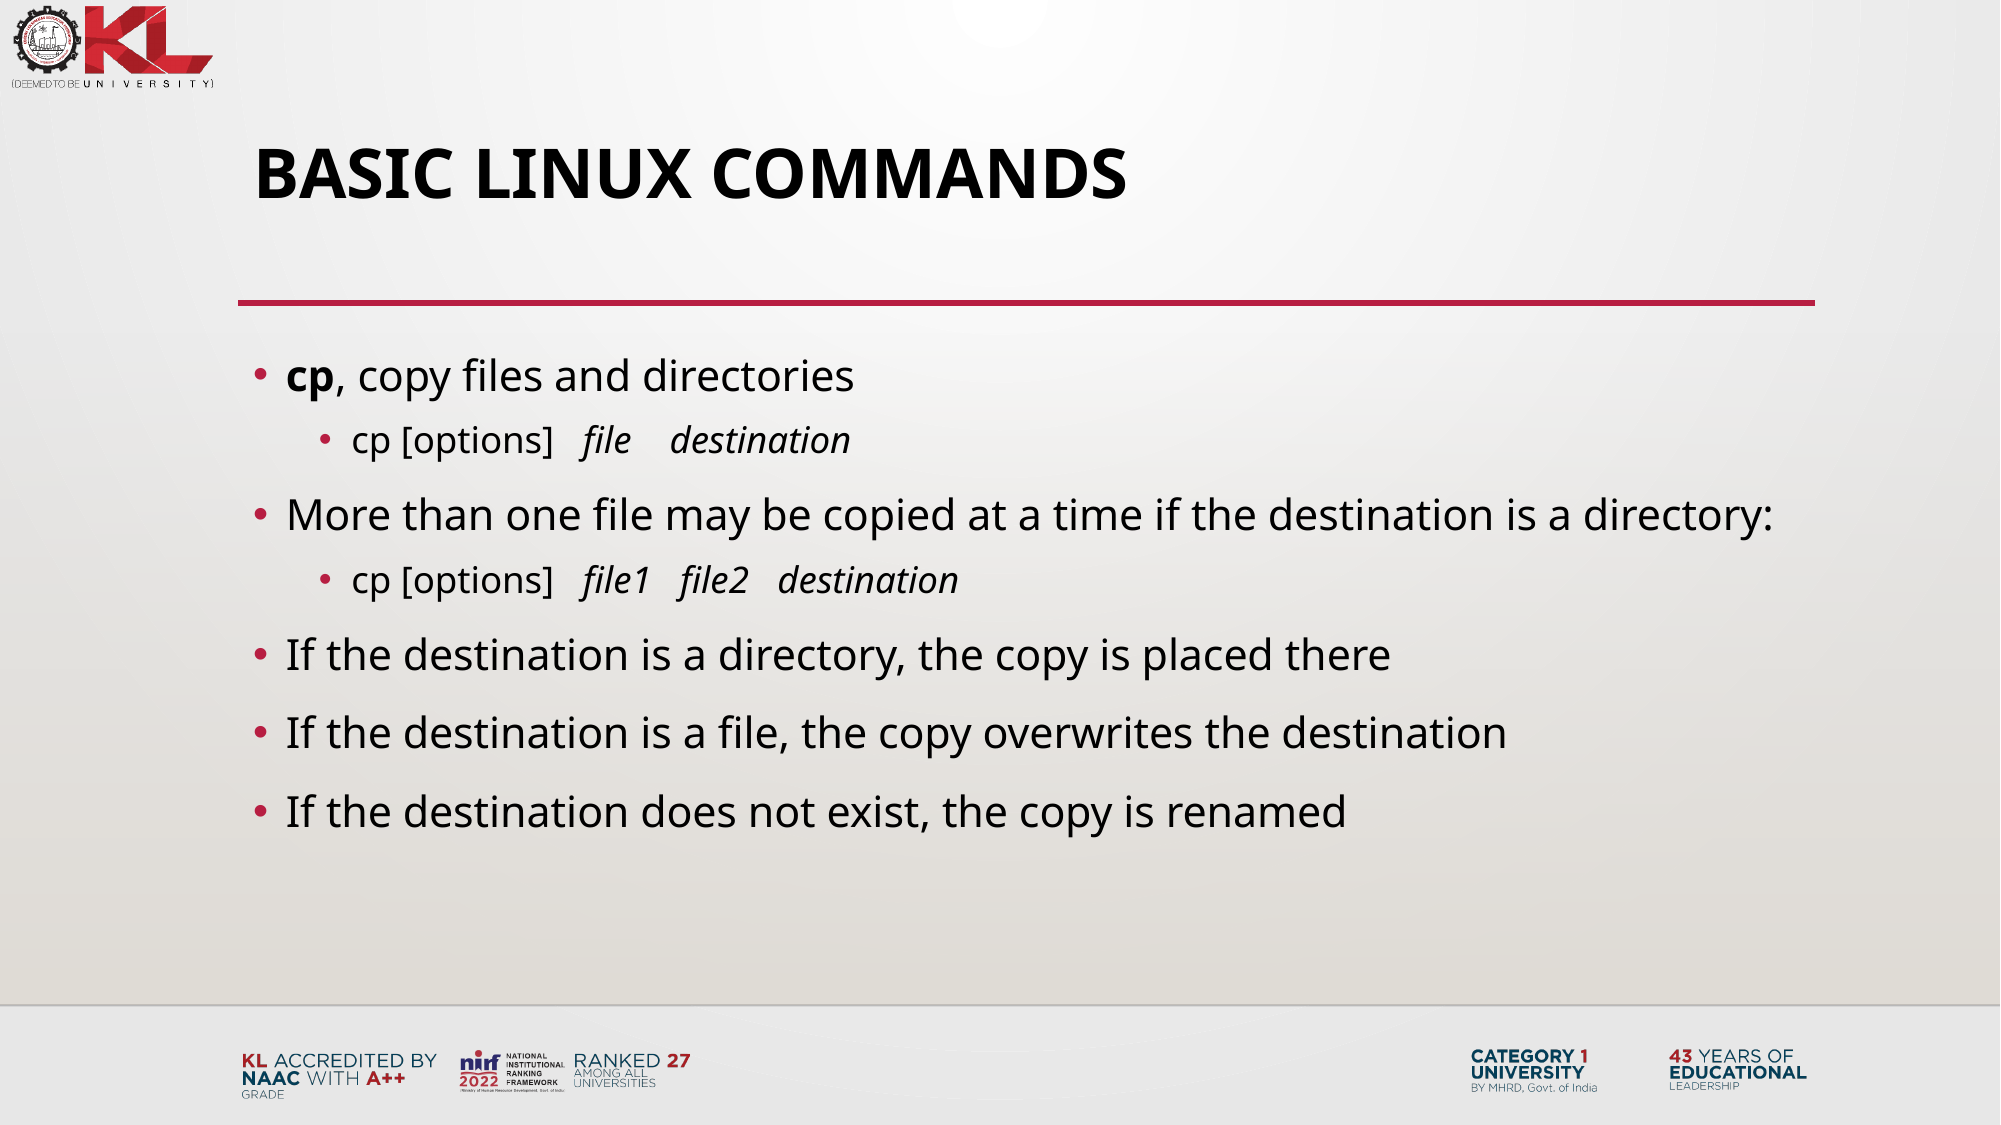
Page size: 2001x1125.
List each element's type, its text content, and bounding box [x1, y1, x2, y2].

list cp, copy files and directories cp [options] file destination More than one file may be copied at a time if the destination is a directory: cp [options] file1 file2 destination If the destination is a directory, the copy is placed there If the destination is a file, the copy overwrites the destination If the destination does not exist, the copy is renamed [238, 330, 1814, 897]
picture [238, 1045, 716, 1103]
title Basic Linux Commands [238, 131, 1814, 305]
picture [1447, 1045, 1814, 1101]
picture [12, 5, 213, 88]
